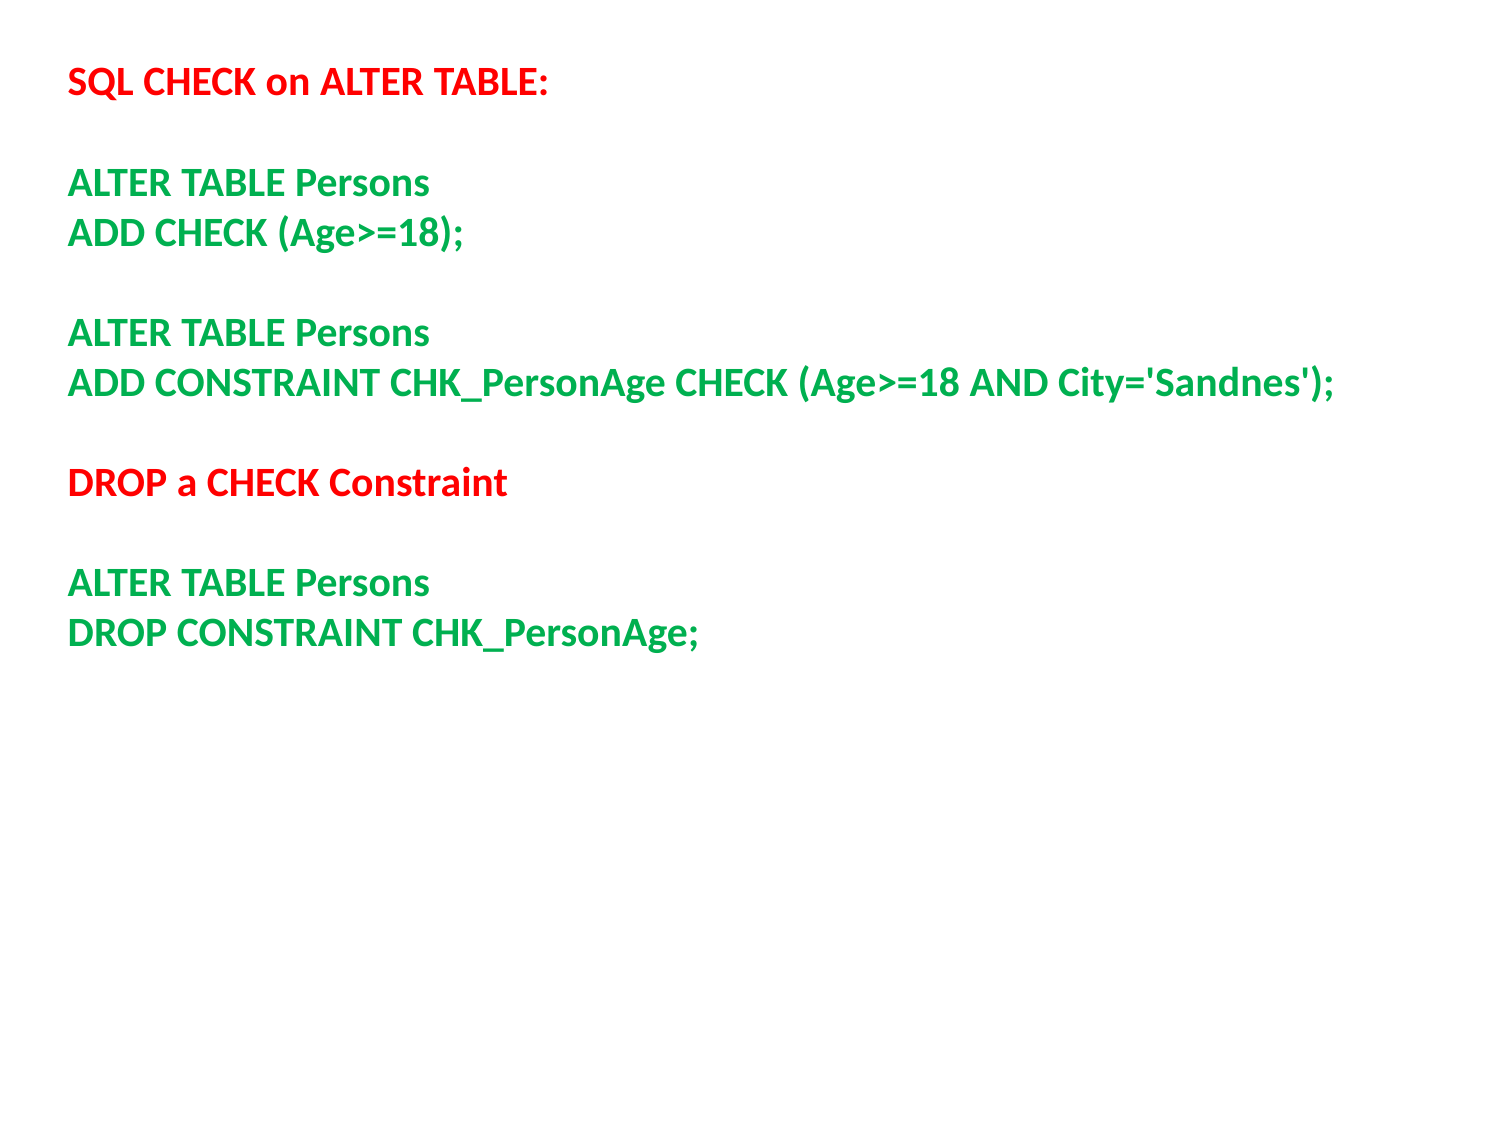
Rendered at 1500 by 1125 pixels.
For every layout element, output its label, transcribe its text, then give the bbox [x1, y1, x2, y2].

text_box SQL CHECK on ALTER TABLE: ALTER TABLE Persons ADD CHECK (Age>=18); ALTER TABLE Persons ADD CONSTRAINT CHK_PersonAge CHECK (Age>=18 AND City='Sandnes'); DROP a CHECK Constraint ALTER TABLE Persons DROP CONSTRAINT CHK_PersonAge; [52, 46, 1350, 662]
